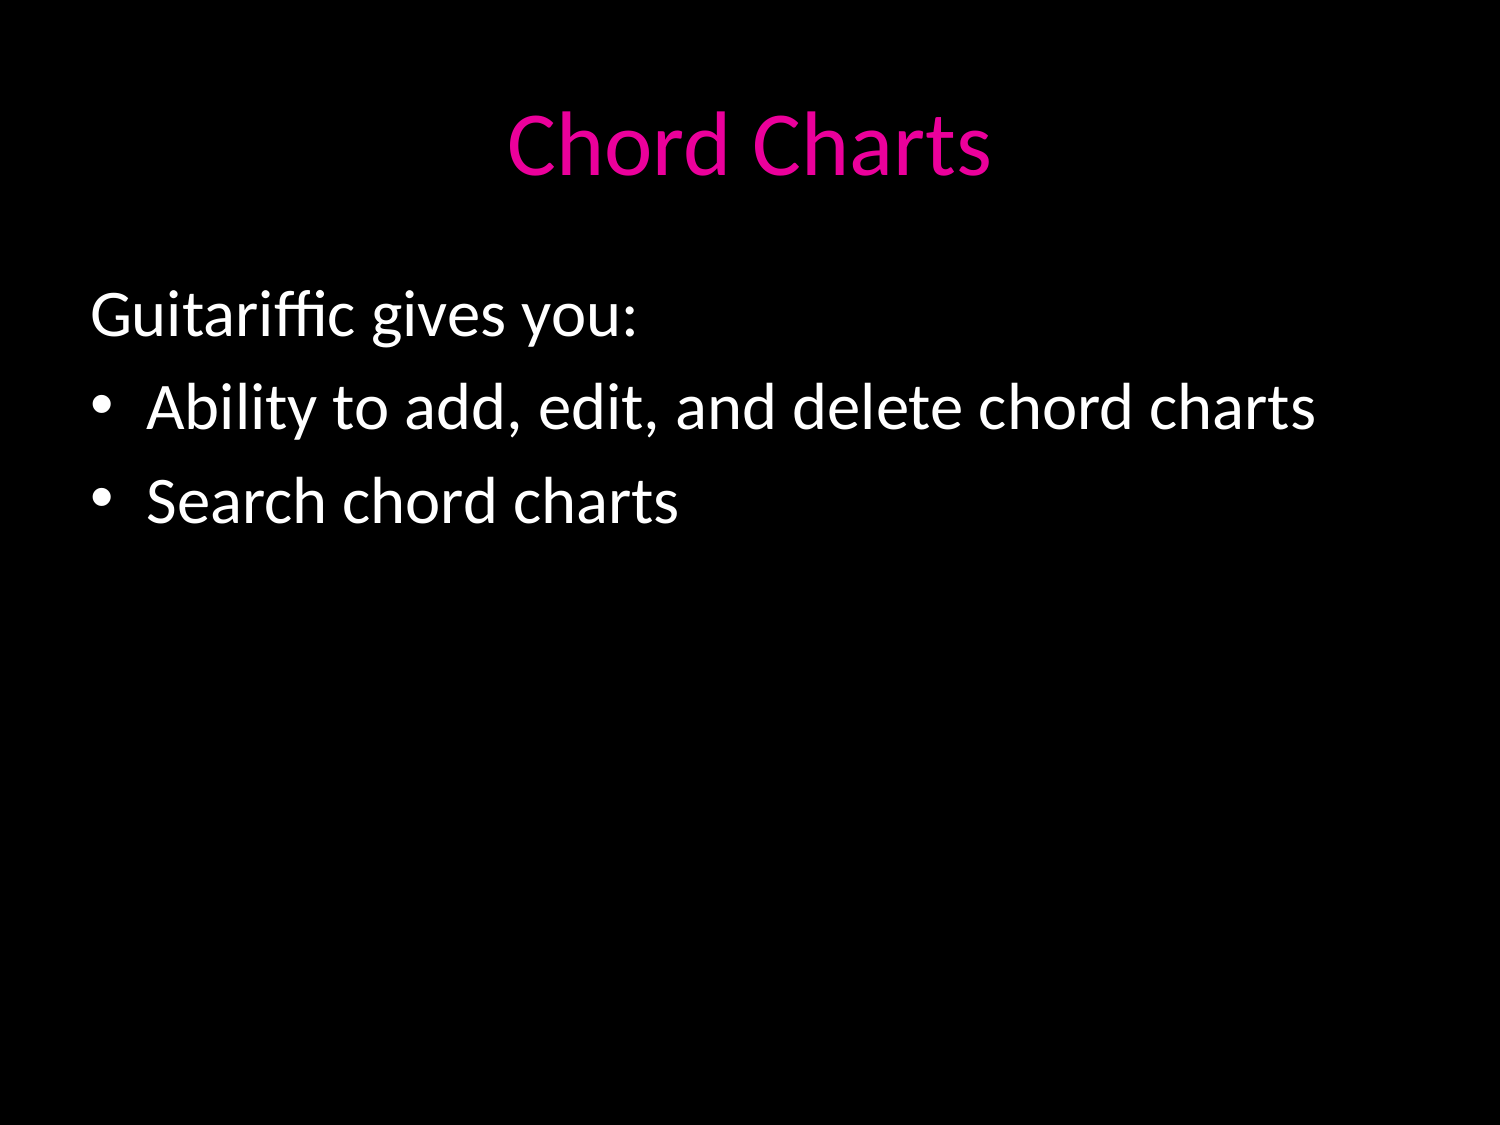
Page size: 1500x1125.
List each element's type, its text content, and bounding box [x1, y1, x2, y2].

title Chord Charts [75, 45, 1425, 233]
list Guitariffic gives you: Ability to add, edit, and delete chord charts Search chord charts [75, 262, 1425, 1005]
